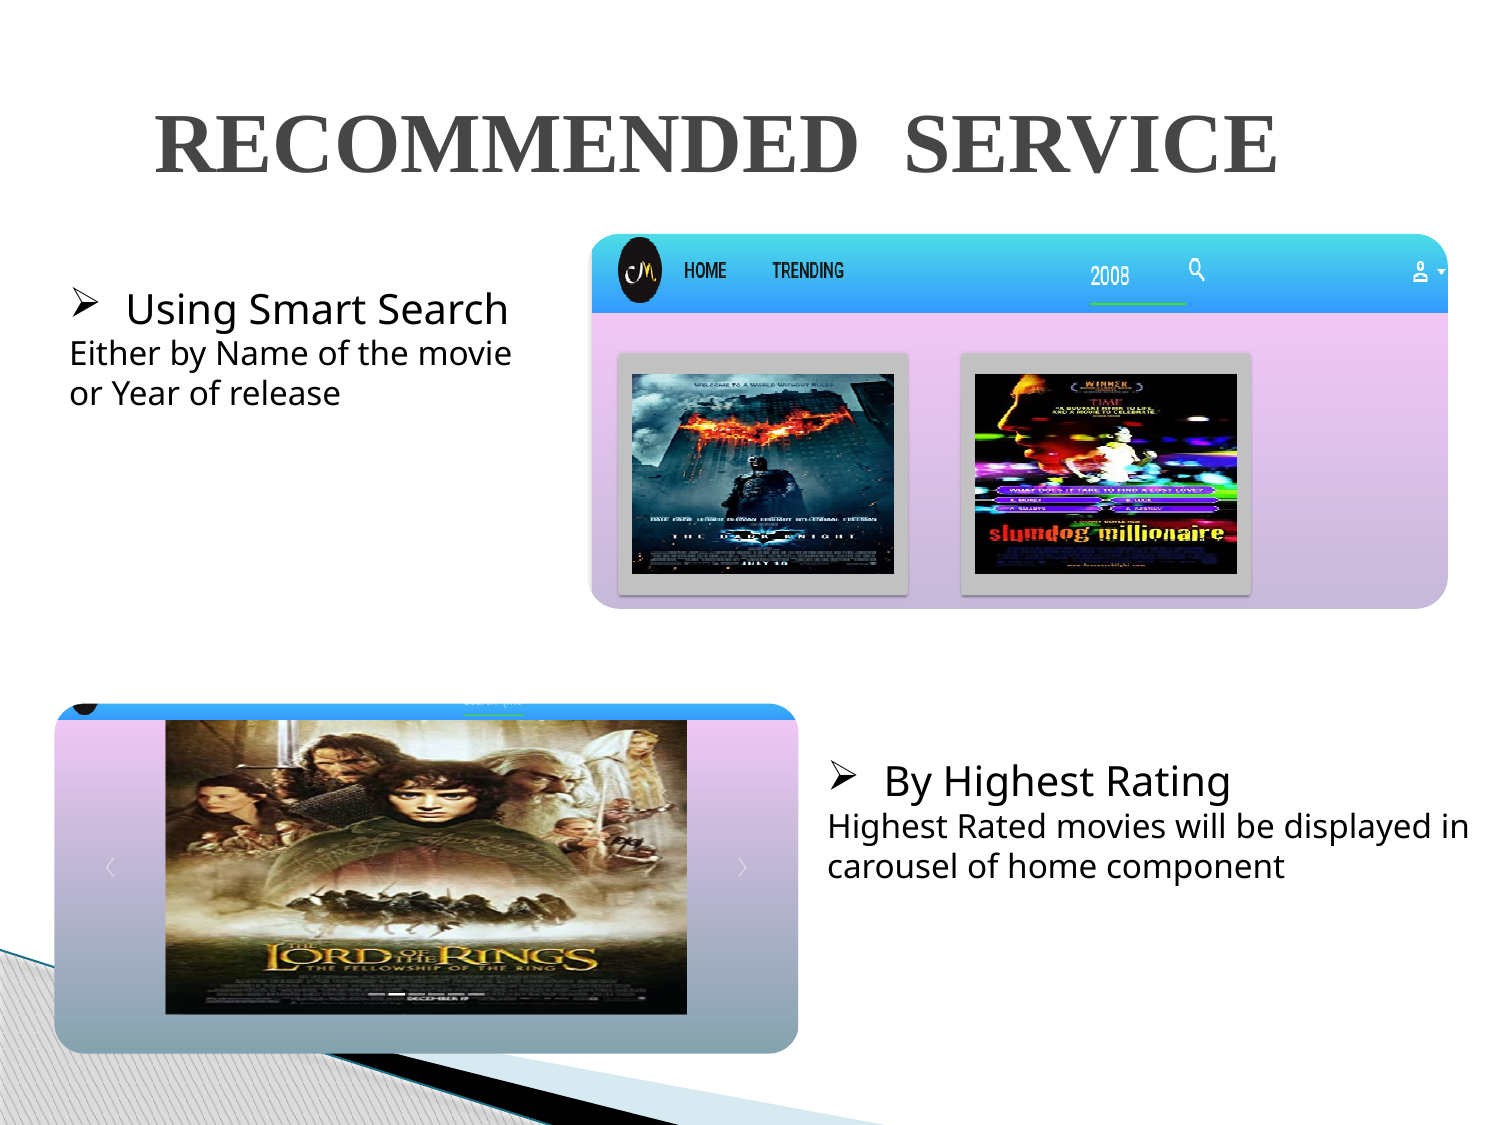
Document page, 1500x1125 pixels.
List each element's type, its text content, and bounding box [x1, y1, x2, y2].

picture [54, 703, 800, 1054]
text_box By Highest Rating Highest Rated movies will be displayed in carousel of home component [812, 747, 1500, 893]
picture [587, 233, 1449, 610]
title RECOMMENDED SERVICE [75, 45, 1425, 233]
text_box Using Smart Search Either by Name of the movie or Year of release [54, 275, 581, 420]
